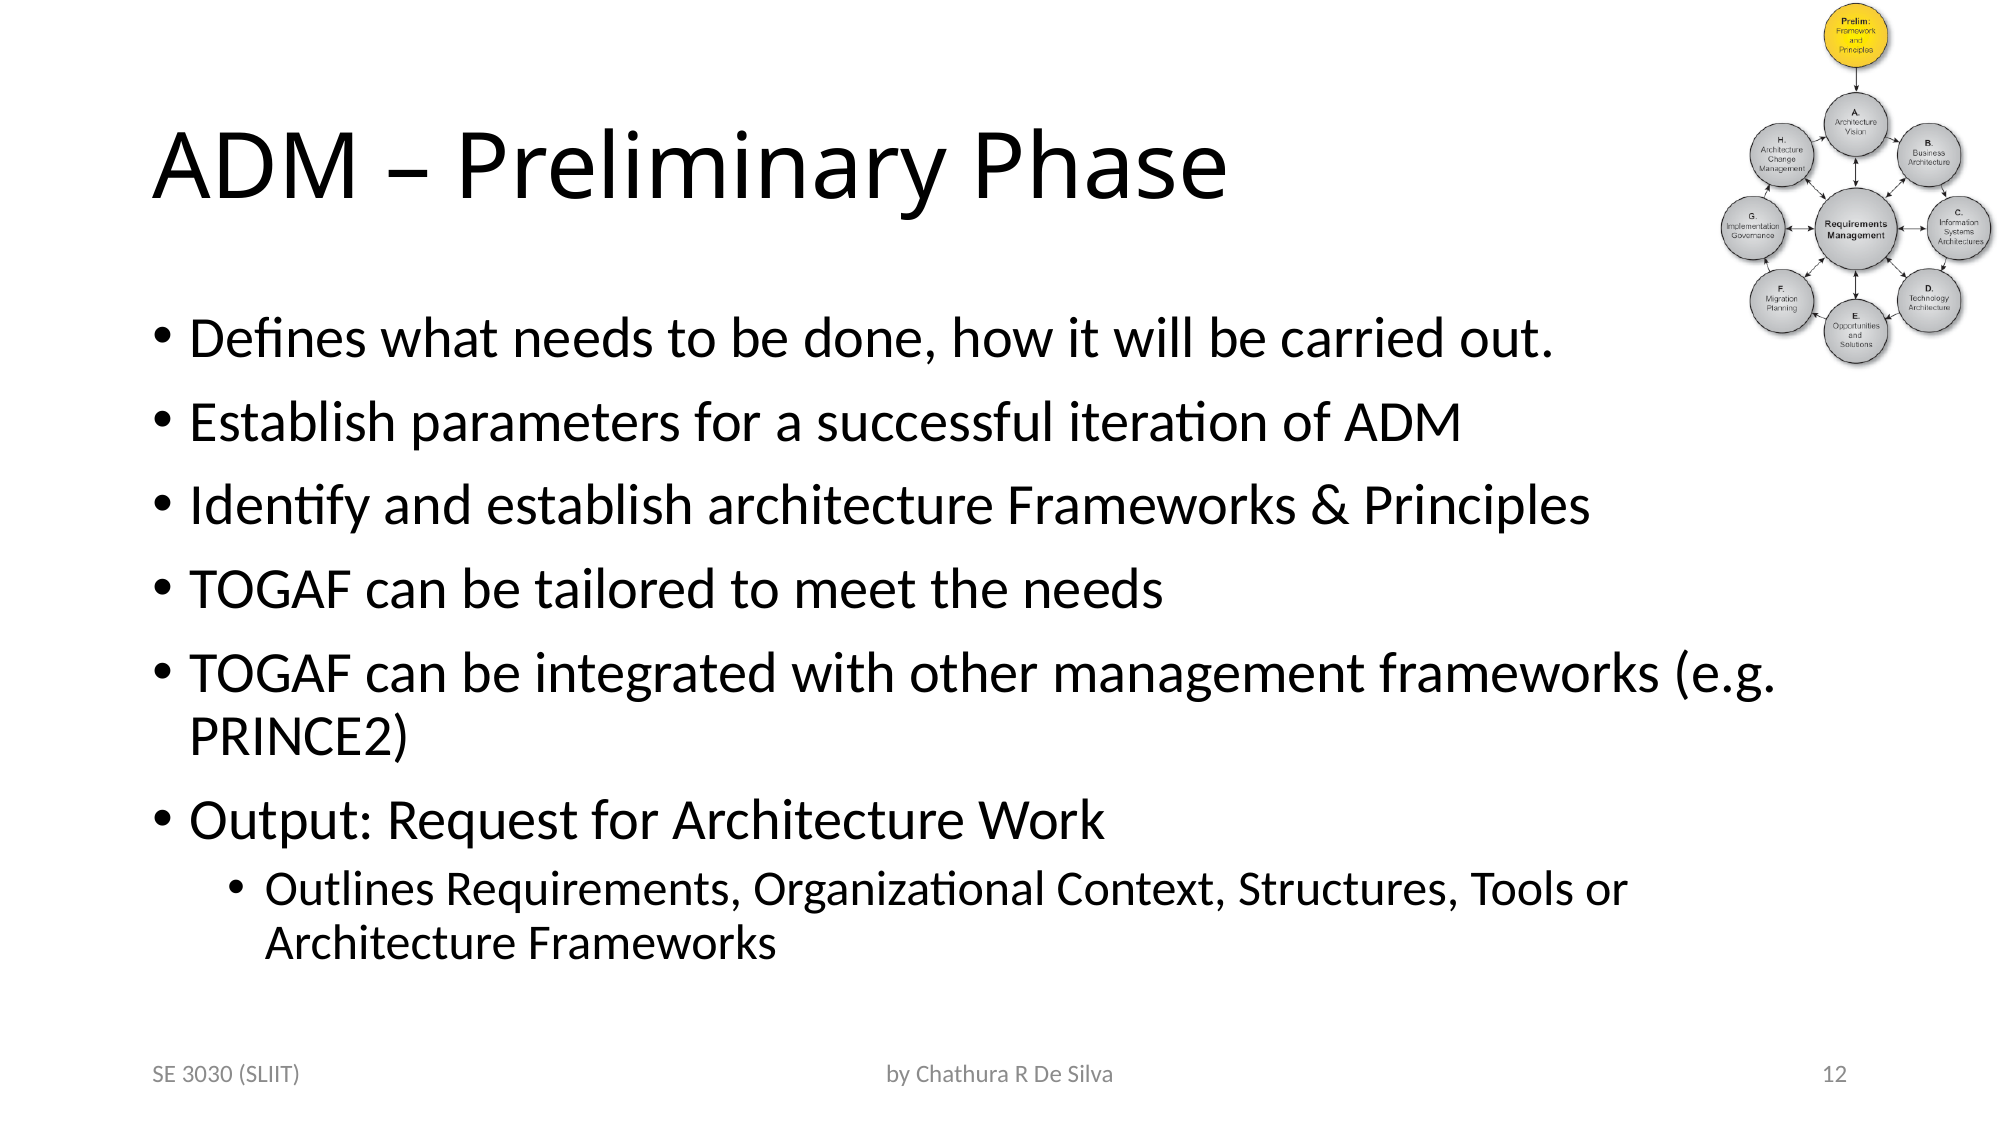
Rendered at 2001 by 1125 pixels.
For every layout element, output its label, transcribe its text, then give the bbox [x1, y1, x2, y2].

footer by Chathura R De Silva [662, 1042, 1338, 1103]
title ADM – Preliminary Phase [137, 59, 1717, 278]
list Defines what needs to be done, how it will be carried out. Establish parameters for a successful iteration of ADM Identify and establish architecture Frameworks & Principles TOGAF can be tailored to meet the needs TOGAF can be integrated with other management frameworks (e.g. PRINCE2) Output: Request for Architecture Work Outlines Requirements, Organizational Context, Structures, Tools or Architecture Frameworks [137, 299, 1863, 1014]
slide_number SE 3030 (SLIIT) [137, 1042, 588, 1103]
slide_number 12 [1412, 1042, 1863, 1103]
picture [1717, 0, 2000, 372]
